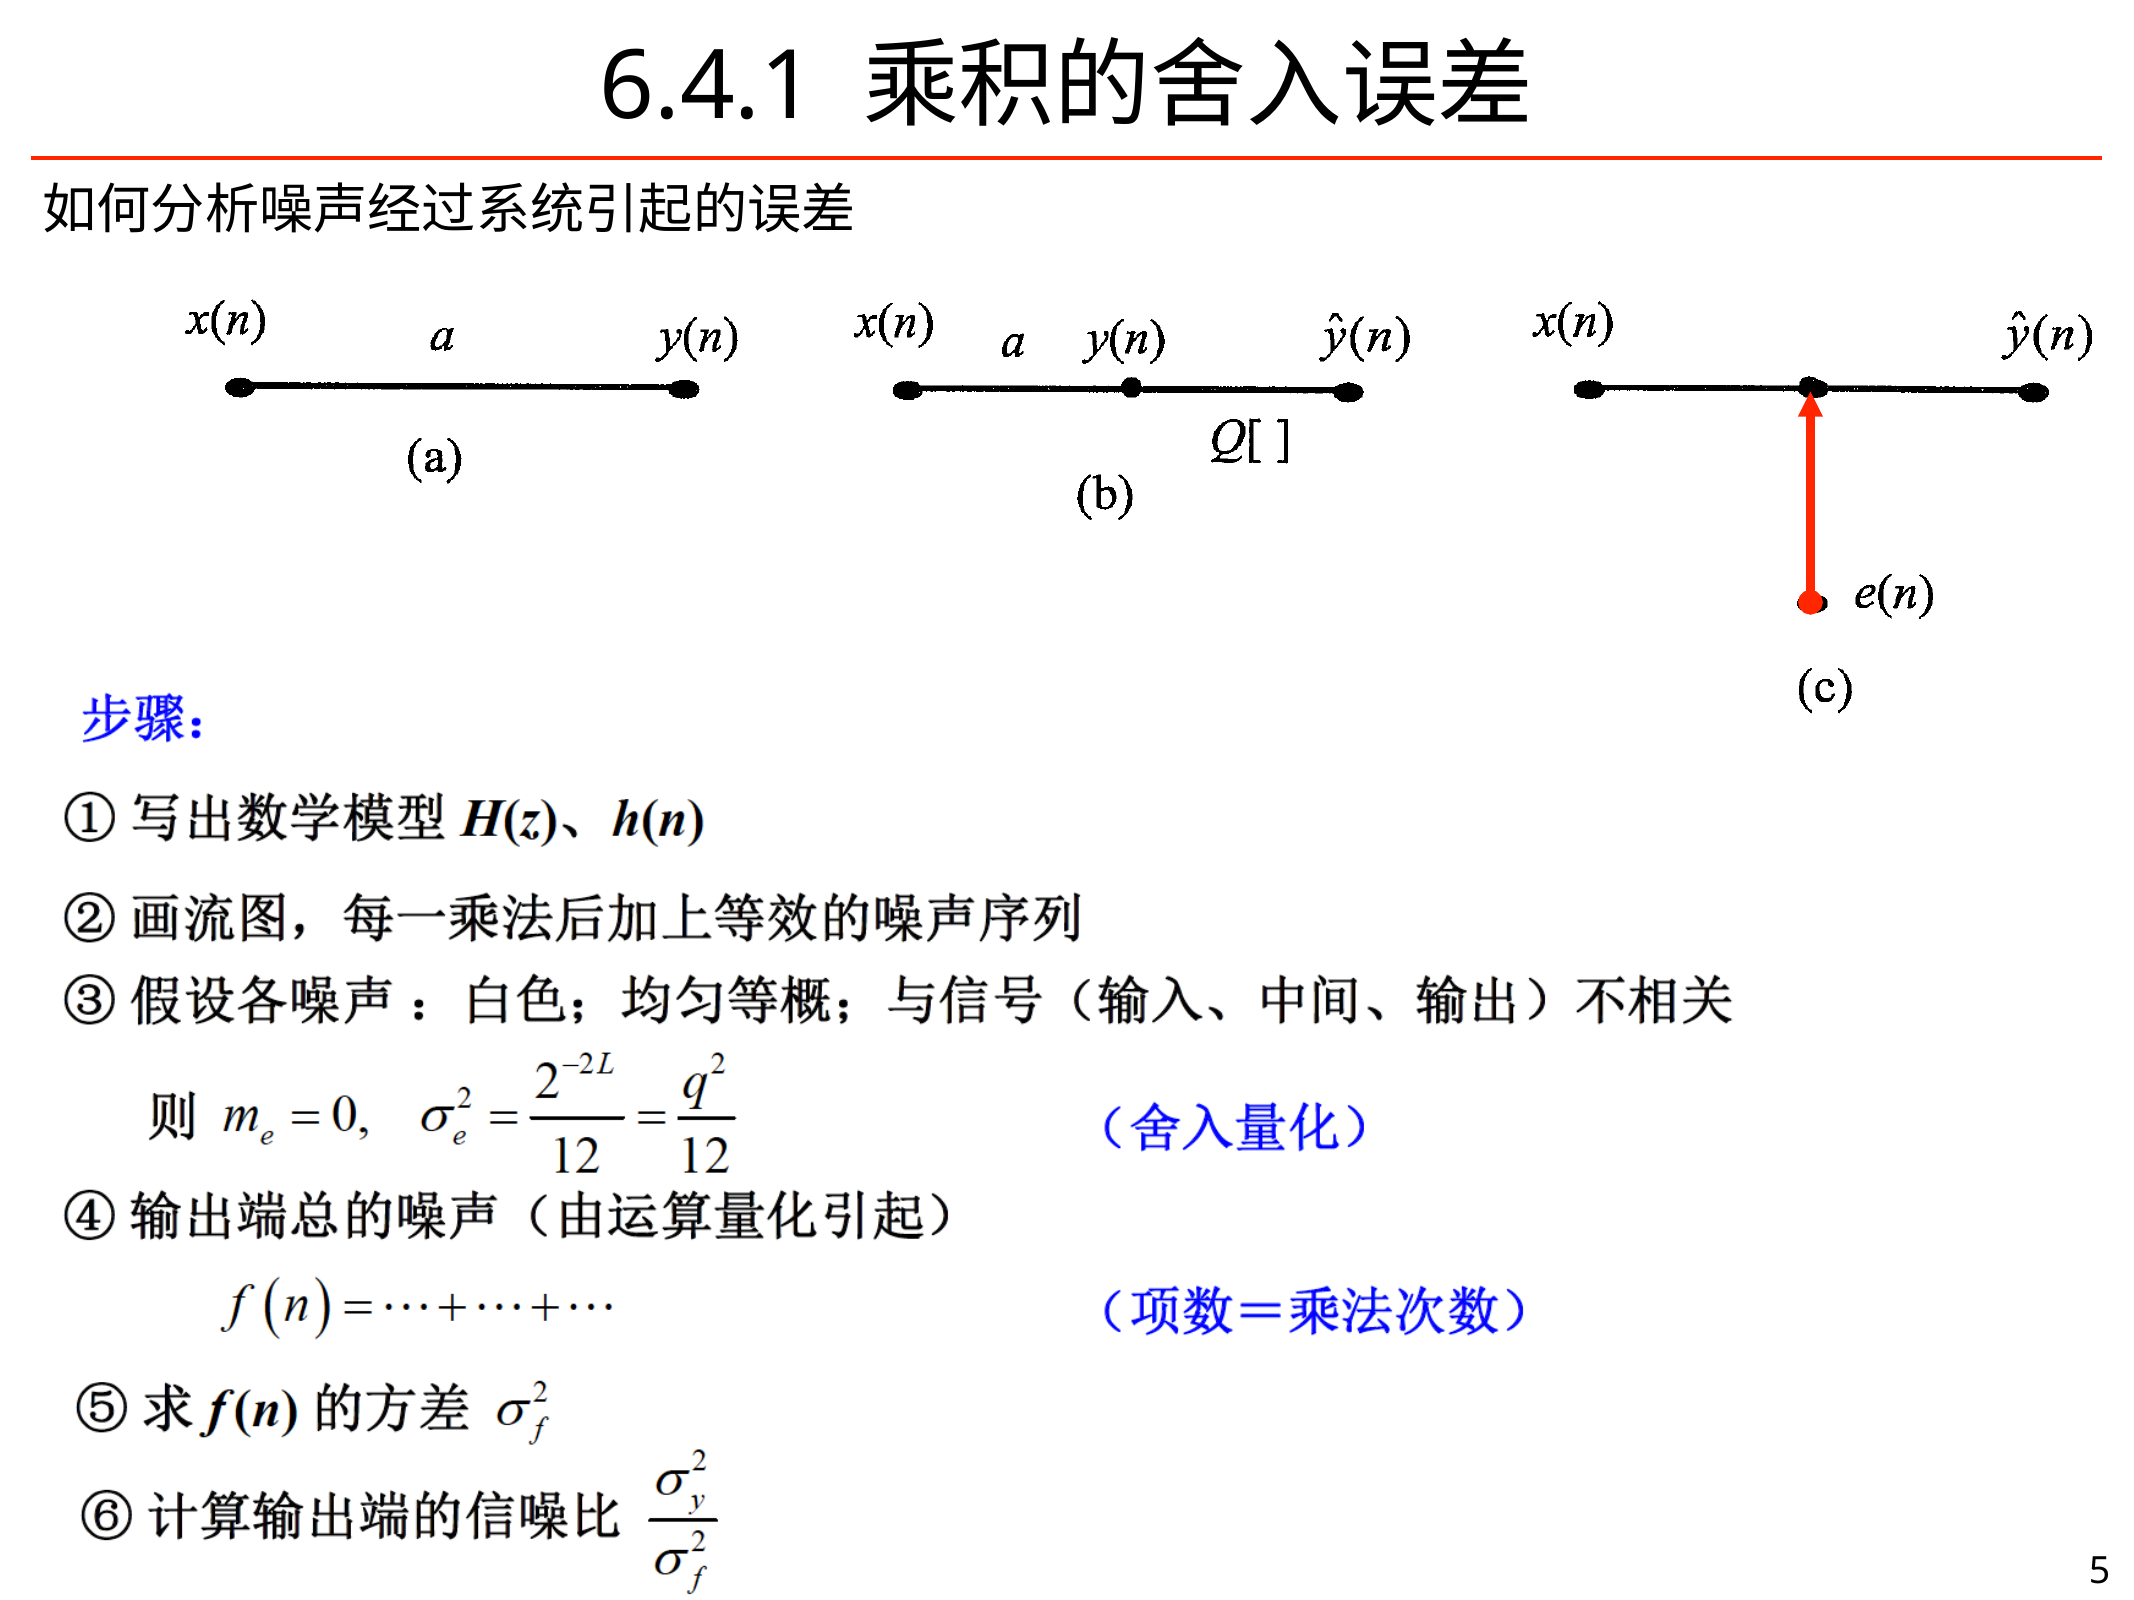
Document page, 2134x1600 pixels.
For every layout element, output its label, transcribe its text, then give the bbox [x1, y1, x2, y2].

slide_number 5 [2079, 1537, 2121, 1600]
title 6.4.1 乘积的舍入误差 [155, 1, 1978, 159]
picture [52, 651, 1758, 1599]
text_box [111, 283, 2110, 718]
text_box 如何分析噪声经过系统引起的误差 [34, 165, 865, 248]
